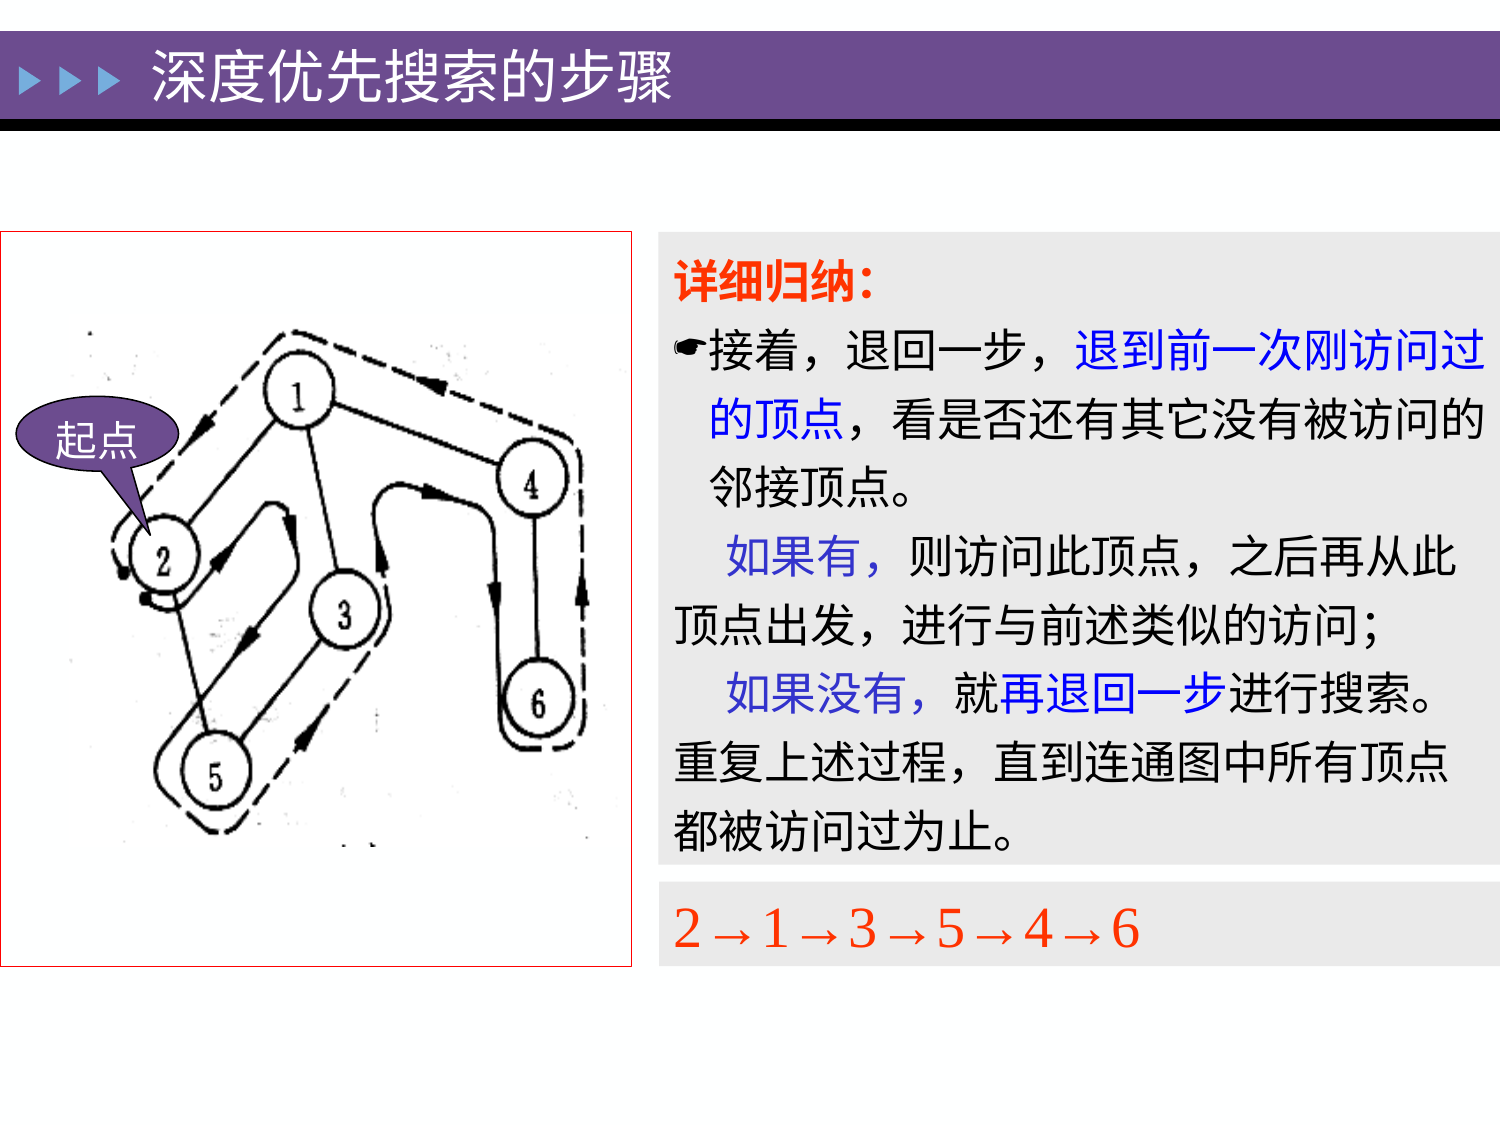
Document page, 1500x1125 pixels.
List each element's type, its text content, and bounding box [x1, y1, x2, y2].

text_box 2→1→3→5→4→6 [659, 881, 1500, 967]
text_box 深度优先搜索的步骤 [135, 33, 974, 118]
text_box 详细归纳： 接着，退回一步，退到前一次刚访问过的顶点，看是否还有其它没有被访问的邻接顶点。 如果有，则访问此顶点，之后再从此顶点出发，进行与前述类似的访问； 如果没有，就再退回一步进行搜索。重复上述过程，直到连通图中所有顶点都被访问过为止。 [658, 231, 1500, 865]
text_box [15, 314, 632, 847]
text_box [0, 231, 632, 967]
